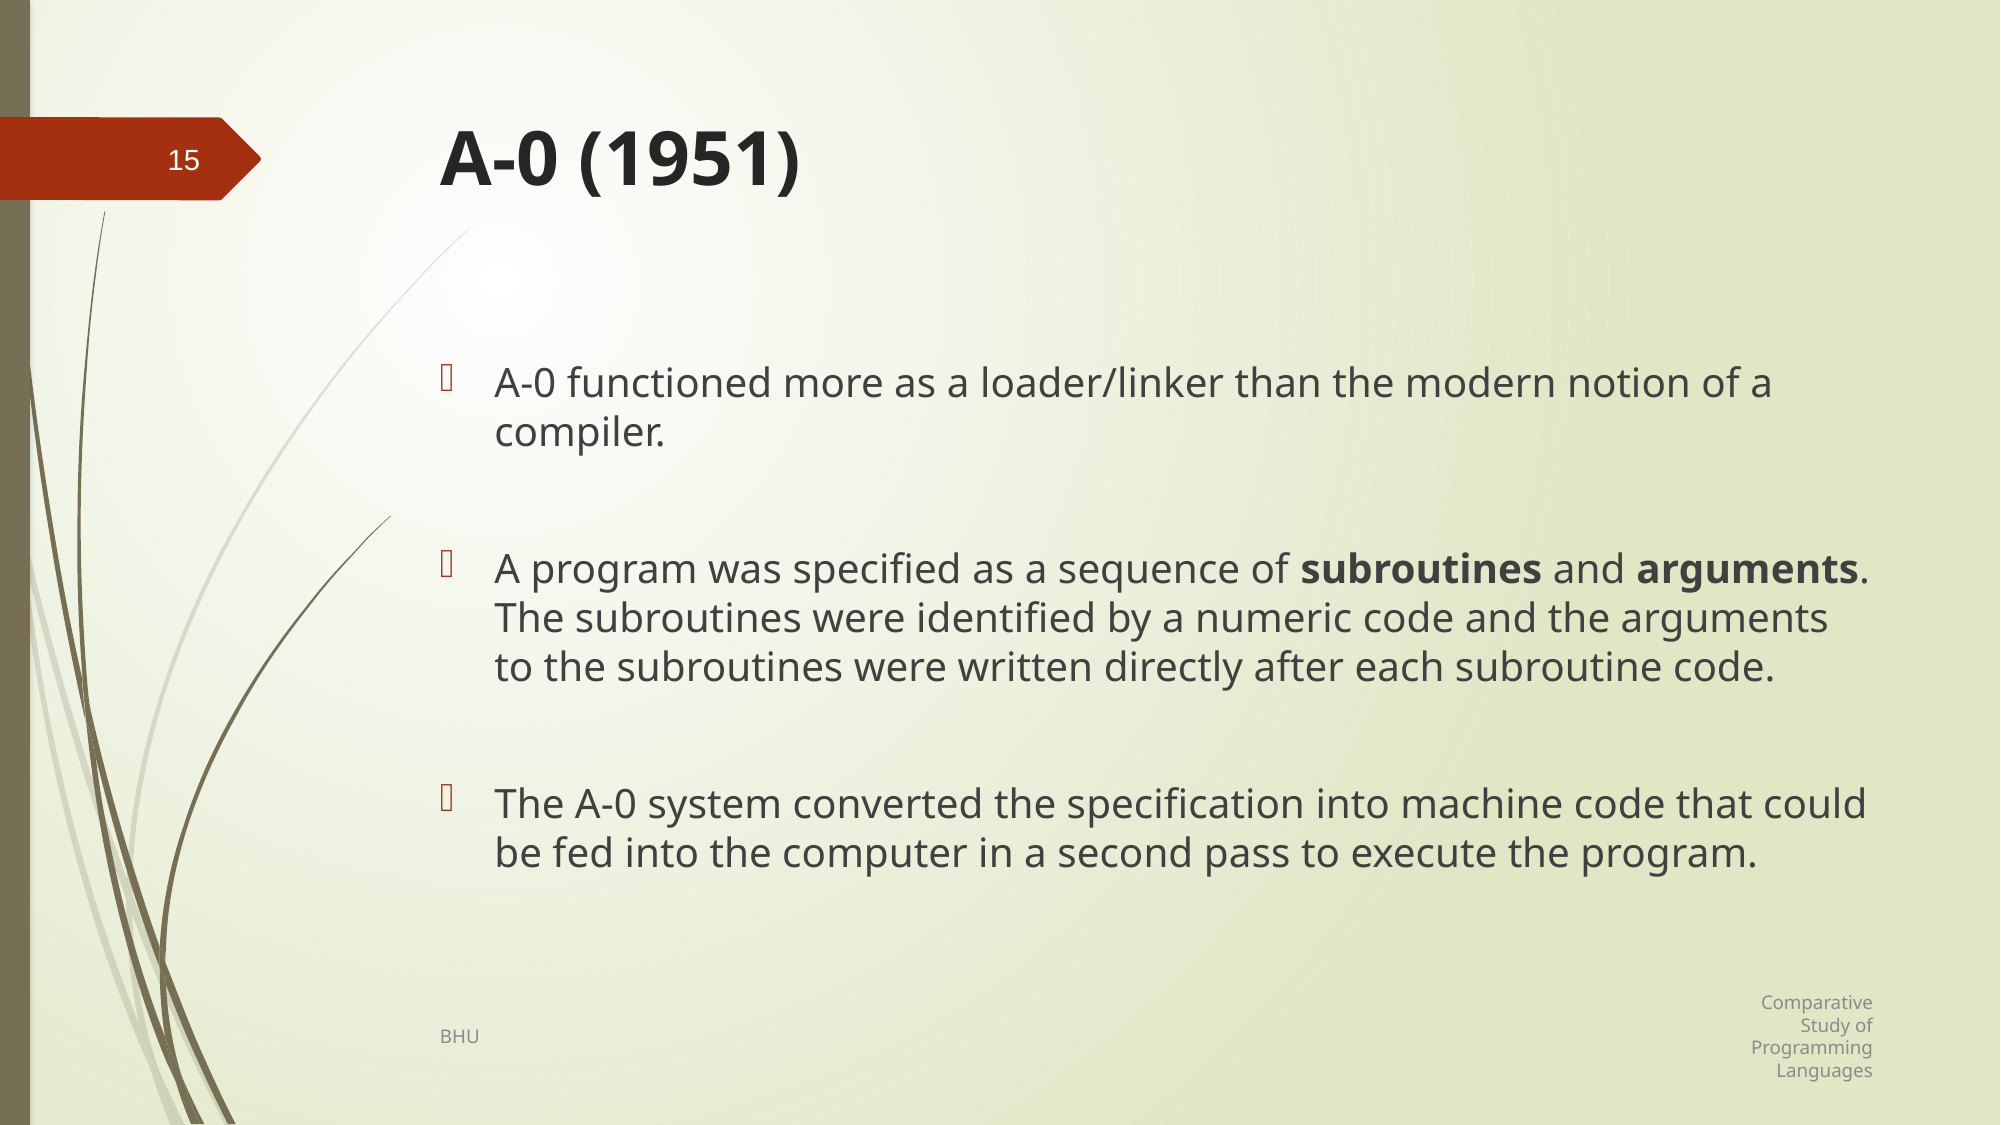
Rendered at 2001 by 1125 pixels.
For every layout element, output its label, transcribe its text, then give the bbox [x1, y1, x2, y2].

footer BHU [424, 1006, 1675, 1067]
slide_number Comparative Study of Programming Languages [1699, 1005, 1888, 1067]
title A-0 (1951) [425, 102, 1888, 313]
slide_number 15 [87, 129, 216, 190]
list A-0 functioned more as a loader/linker than the modern notion of a compiler. A program was specified as a sequence of subroutines and arguments. The subroutines were identified by a numeric code and the arguments to the subroutines were written directly after each subroutine code. The A-0 system converted the specification into machine code that could be fed into the computer in a second pass to execute the program. [424, 350, 1888, 970]
